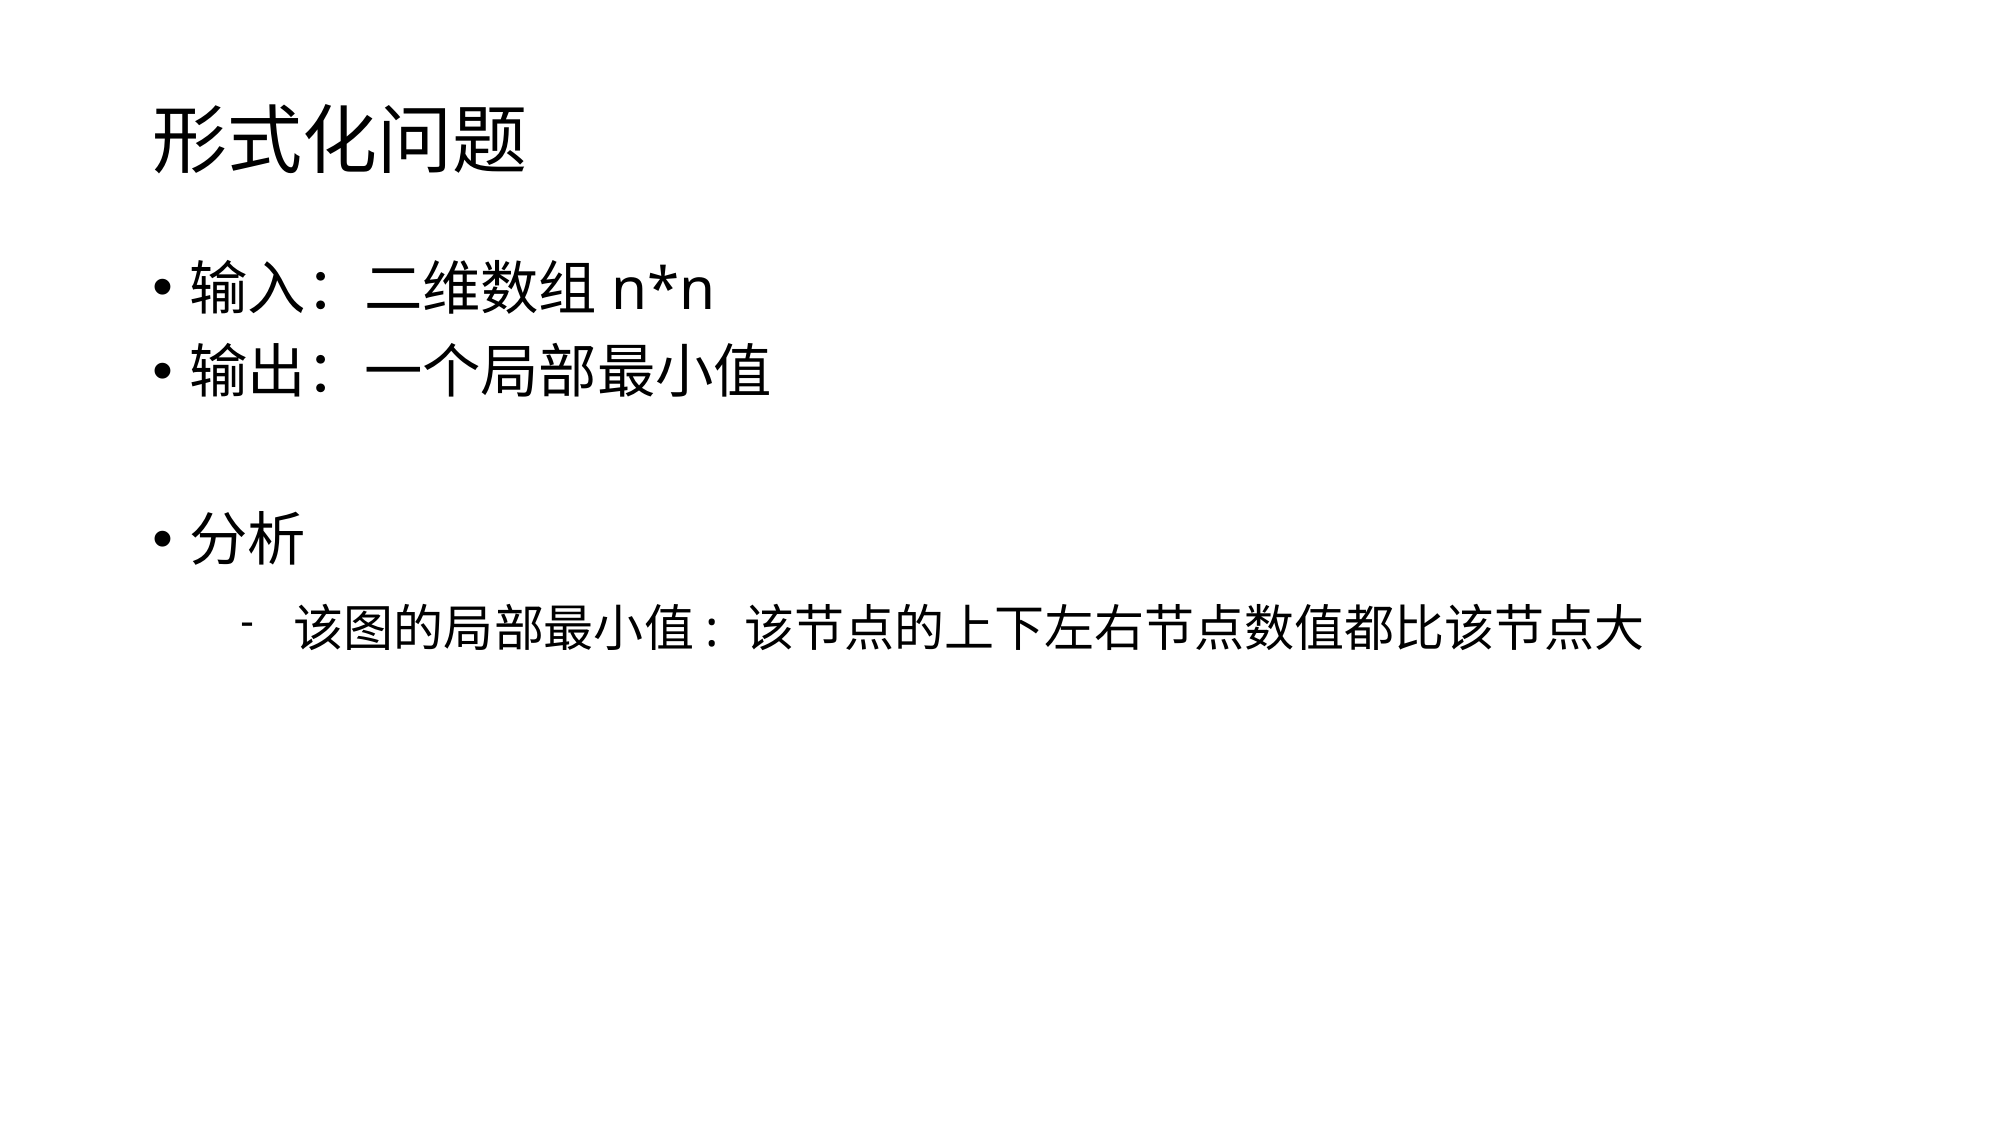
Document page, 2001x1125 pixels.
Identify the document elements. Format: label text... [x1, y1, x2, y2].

text_box 形式化问题 [137, 58, 1834, 228]
text_box 输入：二维数组n*n 输出：一个局部最小值 分析 该图的局部最小值: 该节点的上下左右节点数值都比该节点大 [137, 251, 1863, 966]
